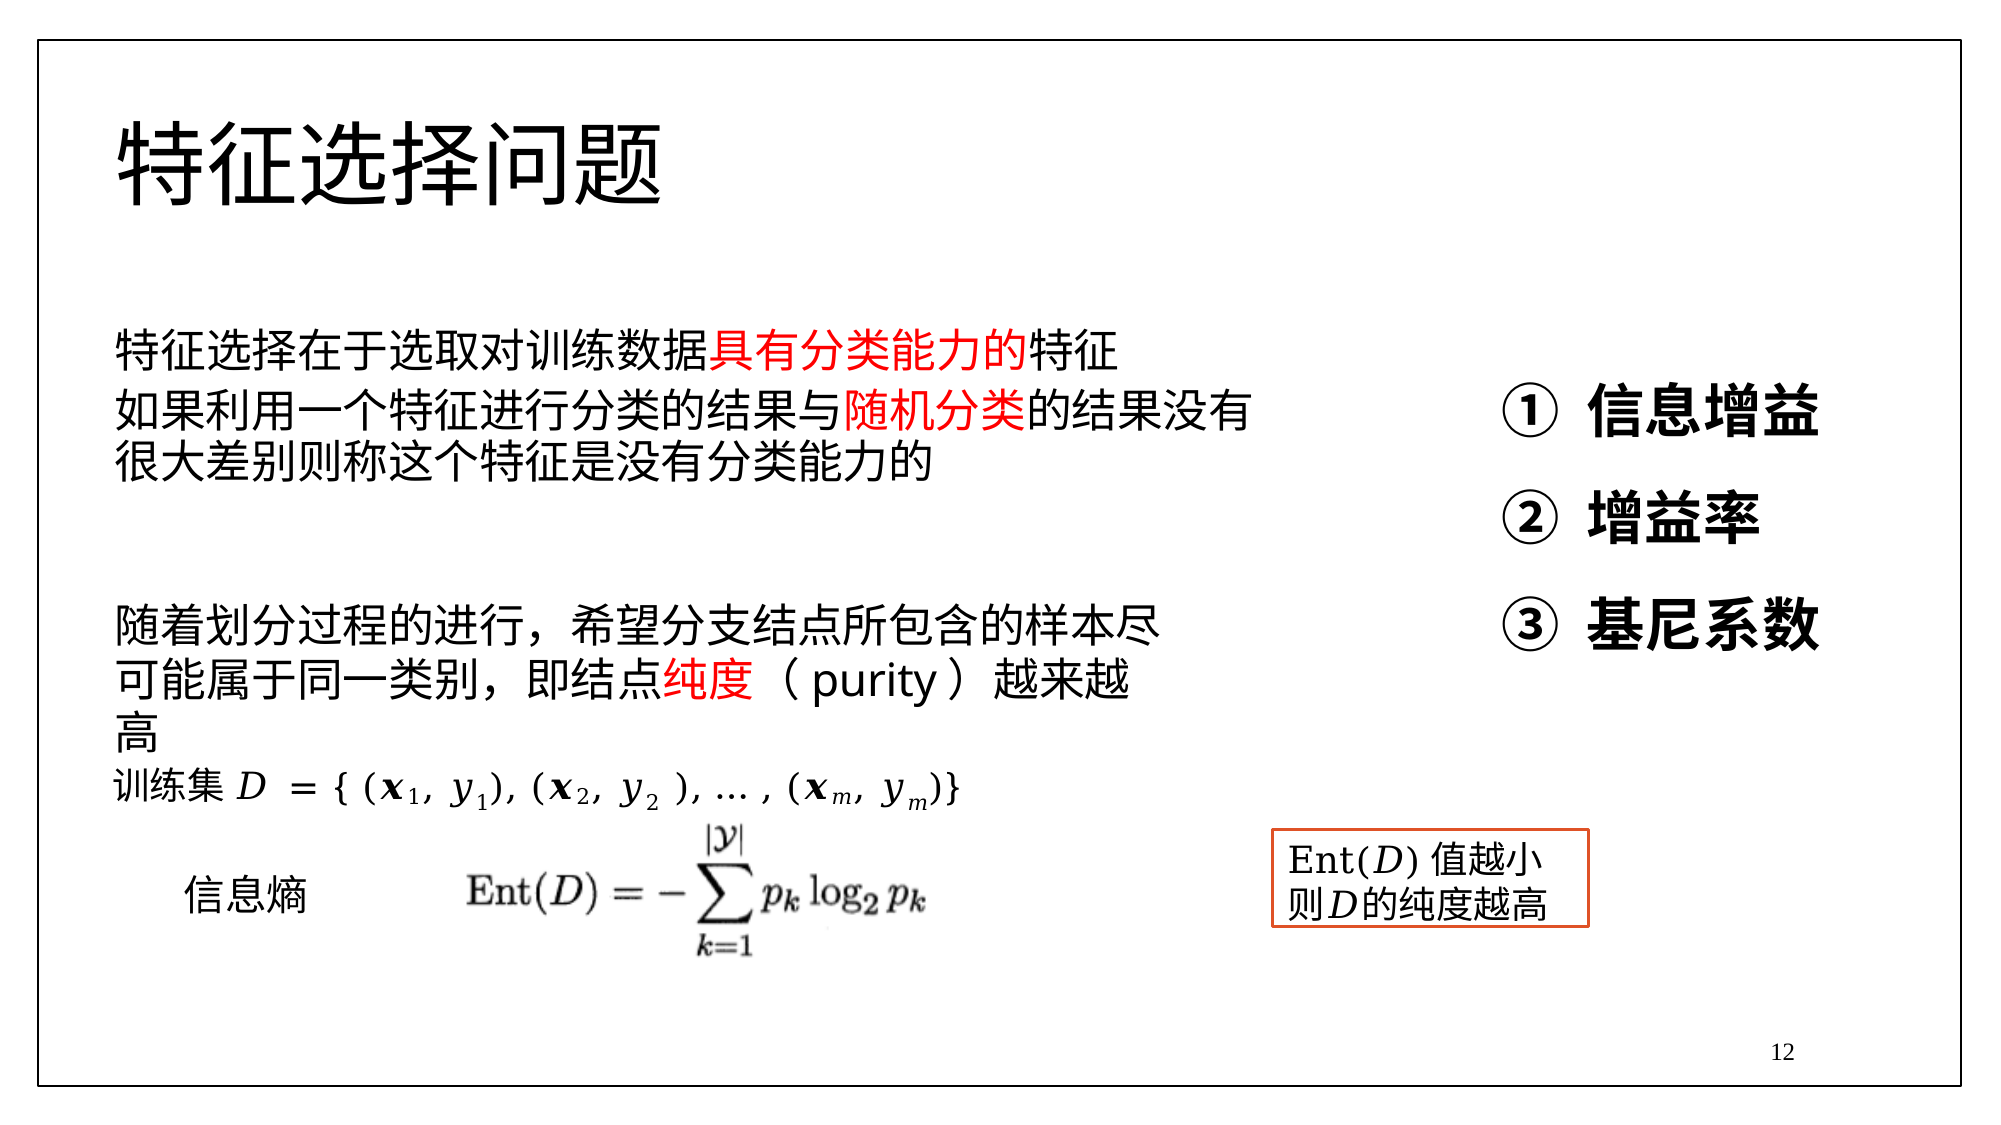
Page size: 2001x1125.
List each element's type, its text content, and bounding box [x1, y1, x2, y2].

text_box 特征选择在于选取对训练数据具有分类能力的特征 如果利用一个特征进行分类的结果与随机分类的结果没有 很大差别则称这个特征是没有分类能力的 [112, 316, 1262, 489]
text_box 随着划分过程的进行，希望分支结点所包含的样本尽 可能属于同一类别，即结点纯度（purity）越来越高 [112, 596, 1170, 759]
text_box 信息熵 [168, 861, 324, 926]
picture [449, 814, 937, 974]
text_box 信息增益 增益率 基尼系数 [1499, 337, 1887, 659]
text_box Ent(𝐷)值越小 则𝐷的纯度越高 [1272, 829, 1589, 927]
title 特征选择问题 [112, 104, 667, 295]
slide_number 12 [1766, 1036, 1800, 1125]
text_box 训练集 𝐷 = { (𝒙1, 𝑦1), (𝒙2, 𝑦2 ), … , (𝒙𝑚, 𝑦𝑚)} [95, 754, 976, 822]
